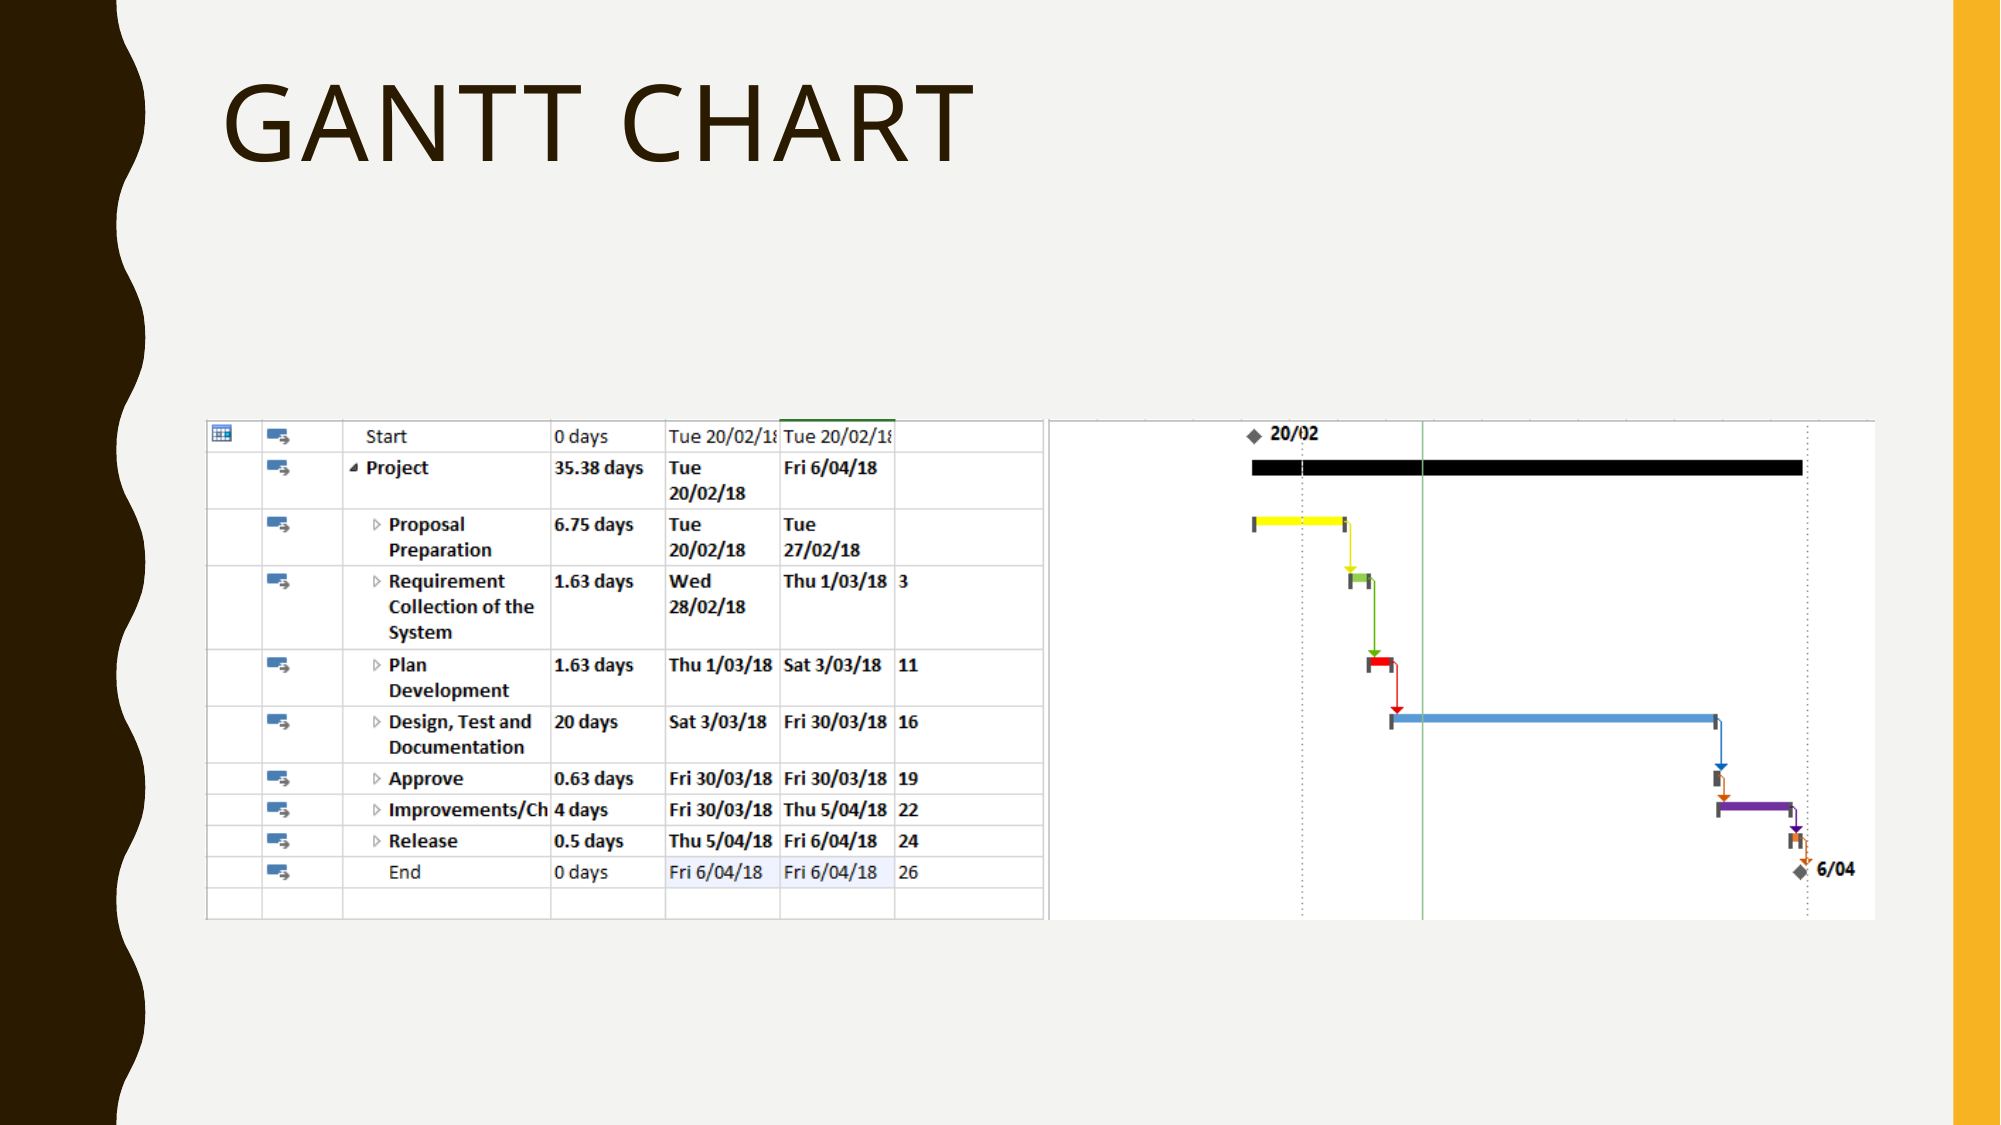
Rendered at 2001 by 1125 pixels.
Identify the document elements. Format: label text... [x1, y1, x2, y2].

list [205, 420, 1875, 920]
title Gantt chart [205, 62, 1875, 308]
